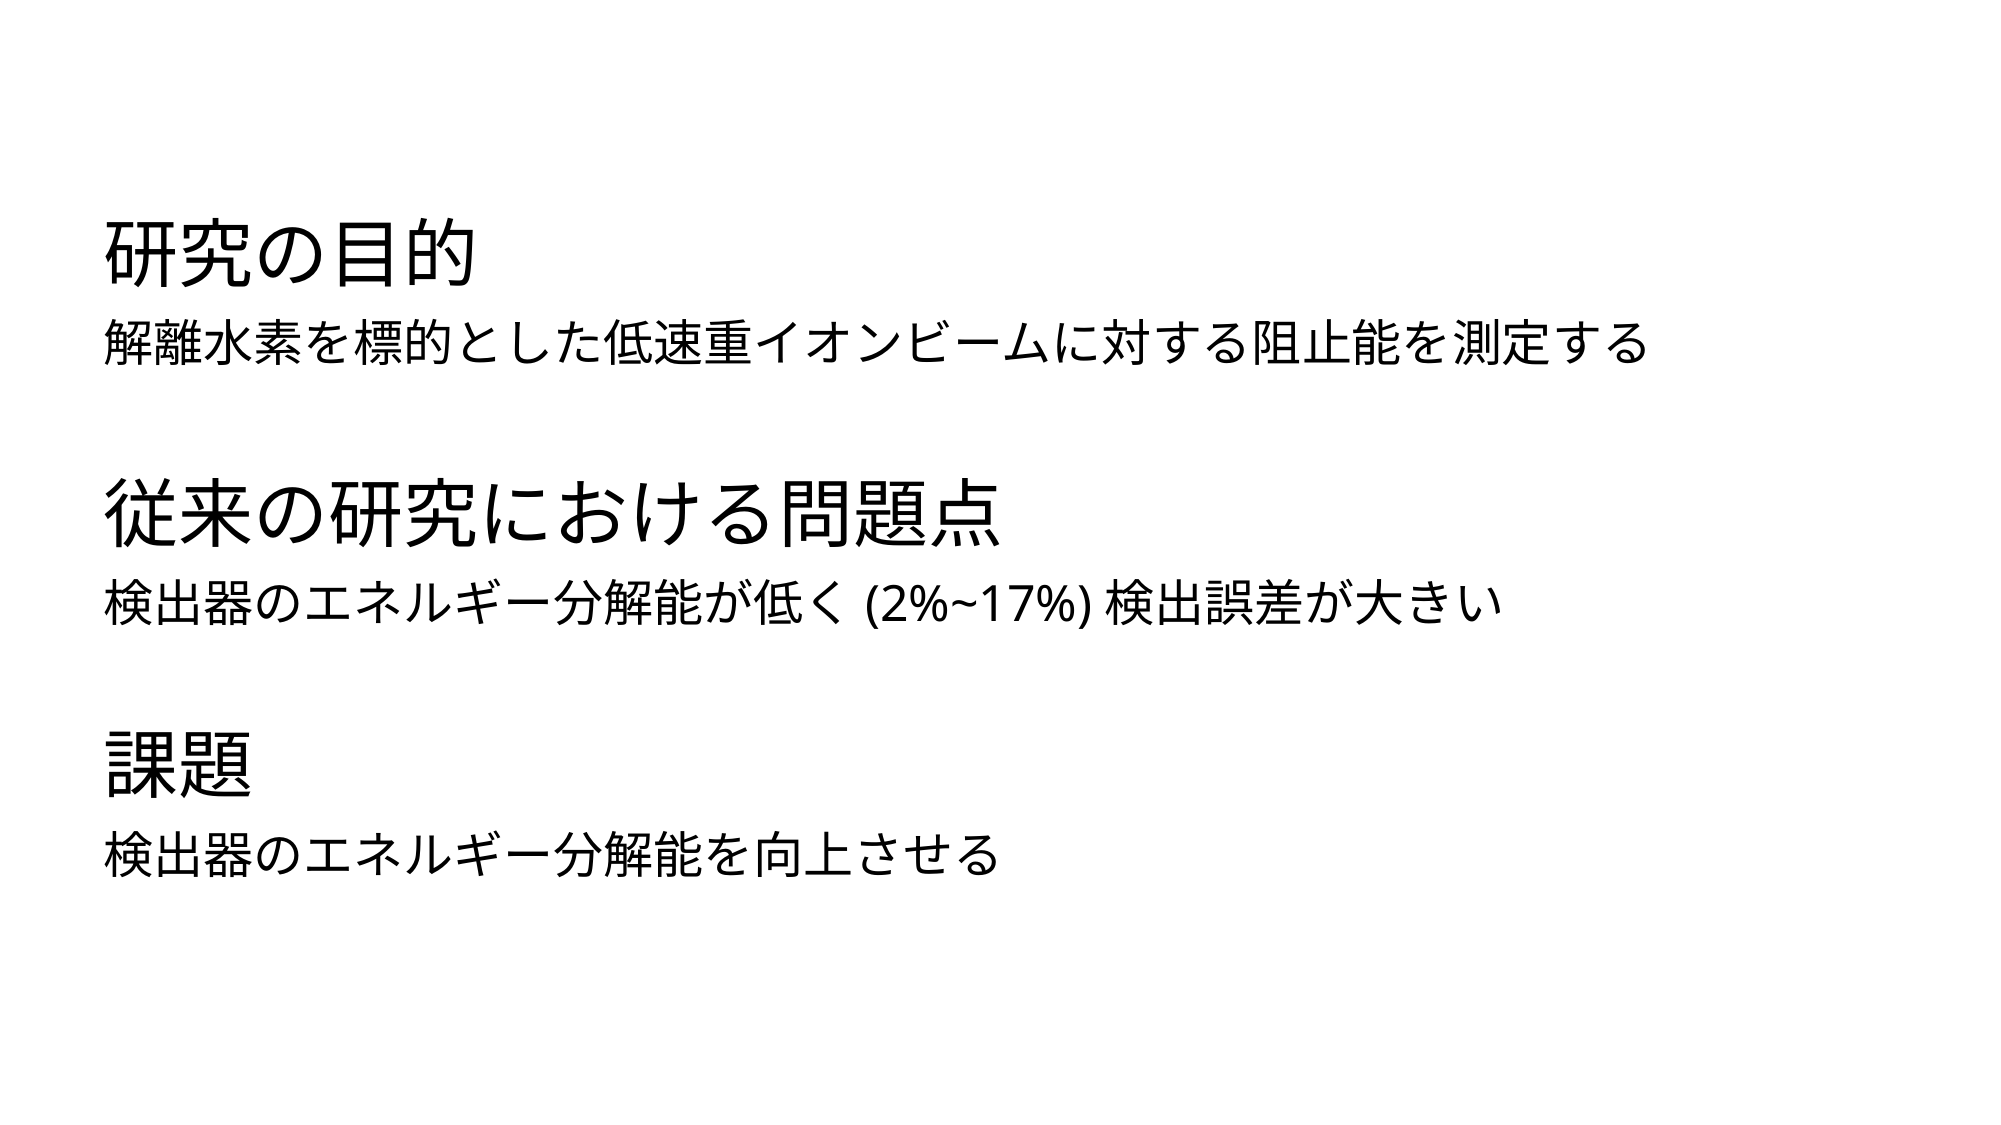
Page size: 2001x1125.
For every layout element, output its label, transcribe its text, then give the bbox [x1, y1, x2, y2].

text_box 研究の目的 解離水素を標的とした低速重イオンビームに対する阻止能を測定する 従来の研究における問題点 検出器のエネルギー分解能が低く(2%~17%)検出誤差が大きい 課題 検出器のエネルギー分解能を向上させる [88, 208, 1937, 930]
text_box [88, 539, 1889, 622]
